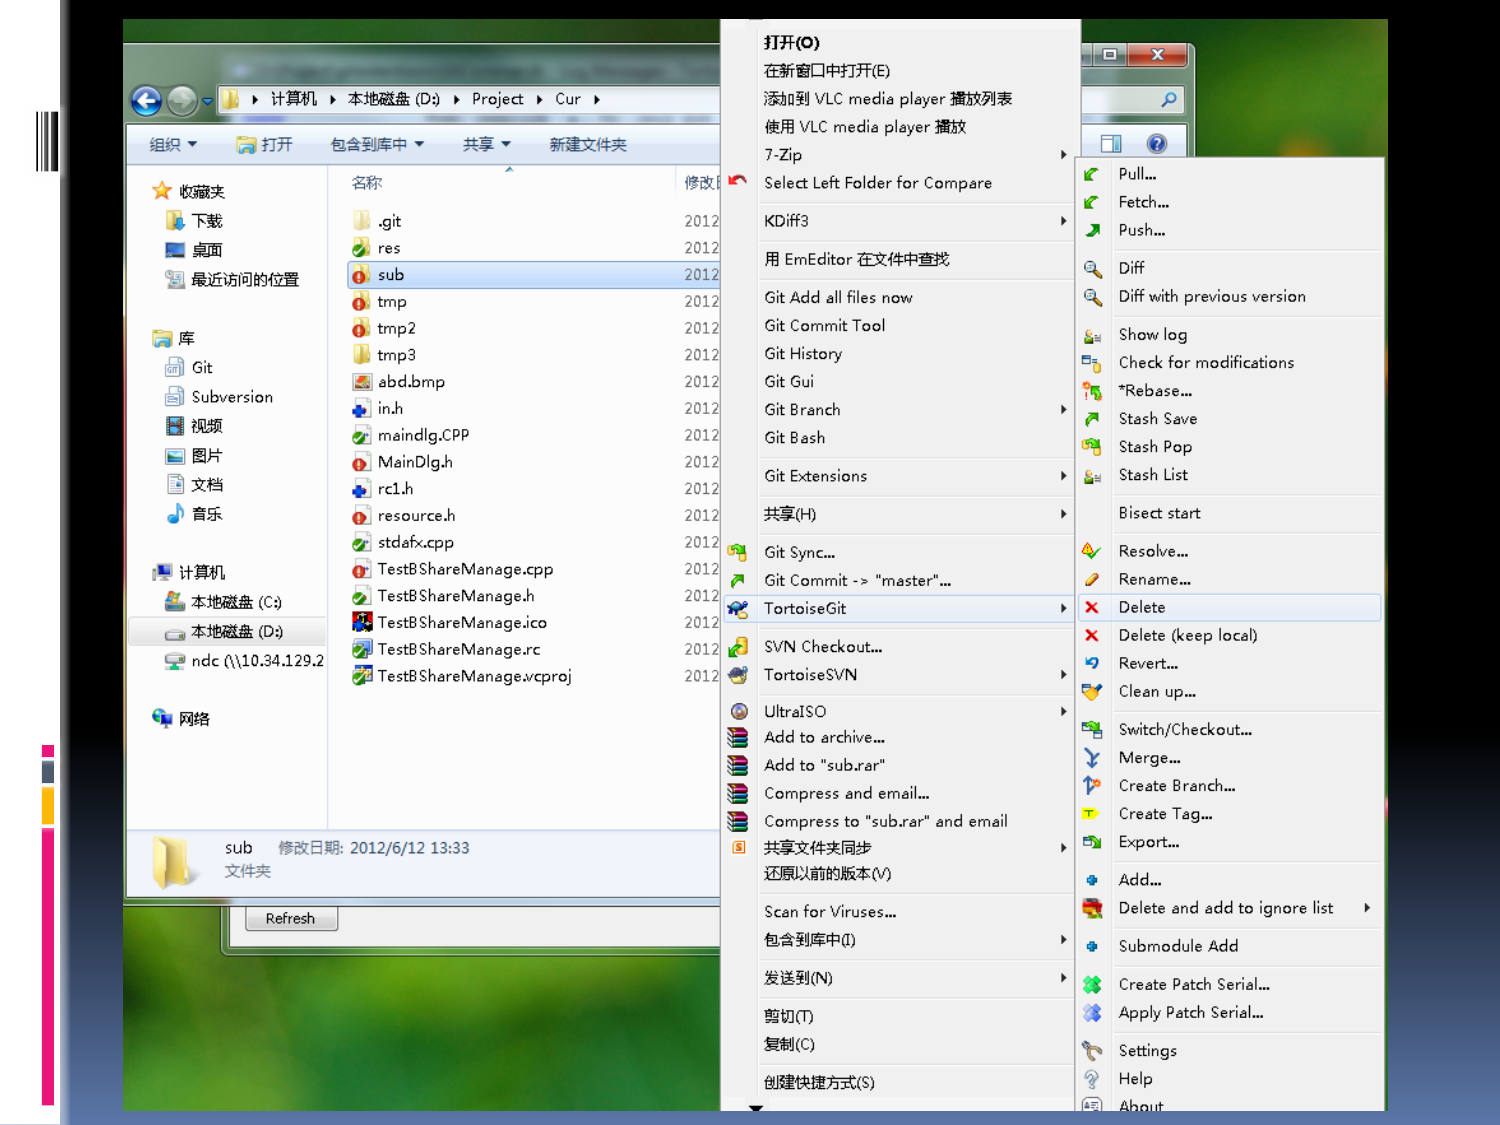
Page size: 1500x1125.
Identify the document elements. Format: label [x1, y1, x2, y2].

picture [123, 18, 1389, 1112]
